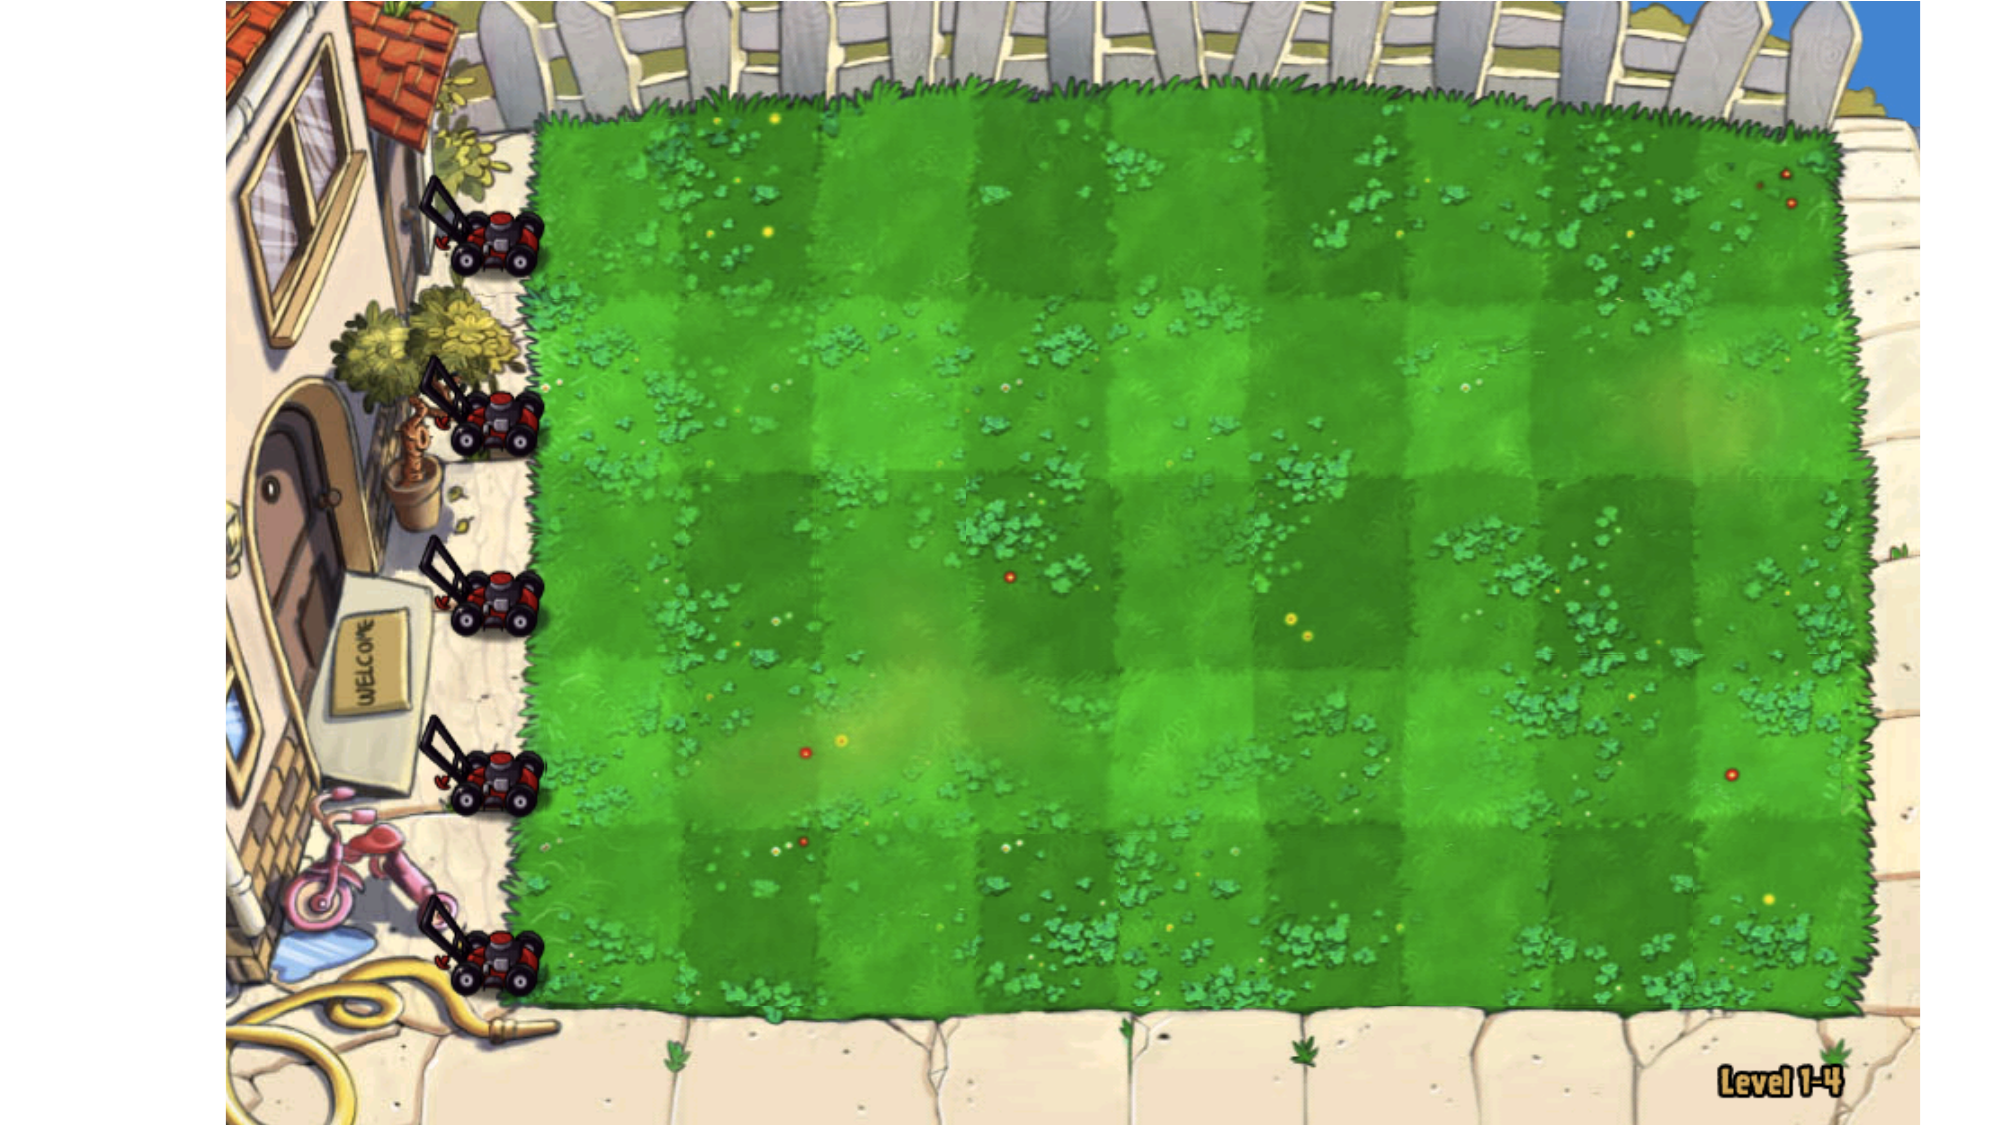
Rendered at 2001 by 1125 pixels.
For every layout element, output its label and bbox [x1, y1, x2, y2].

picture [225, 1, 1921, 1125]
